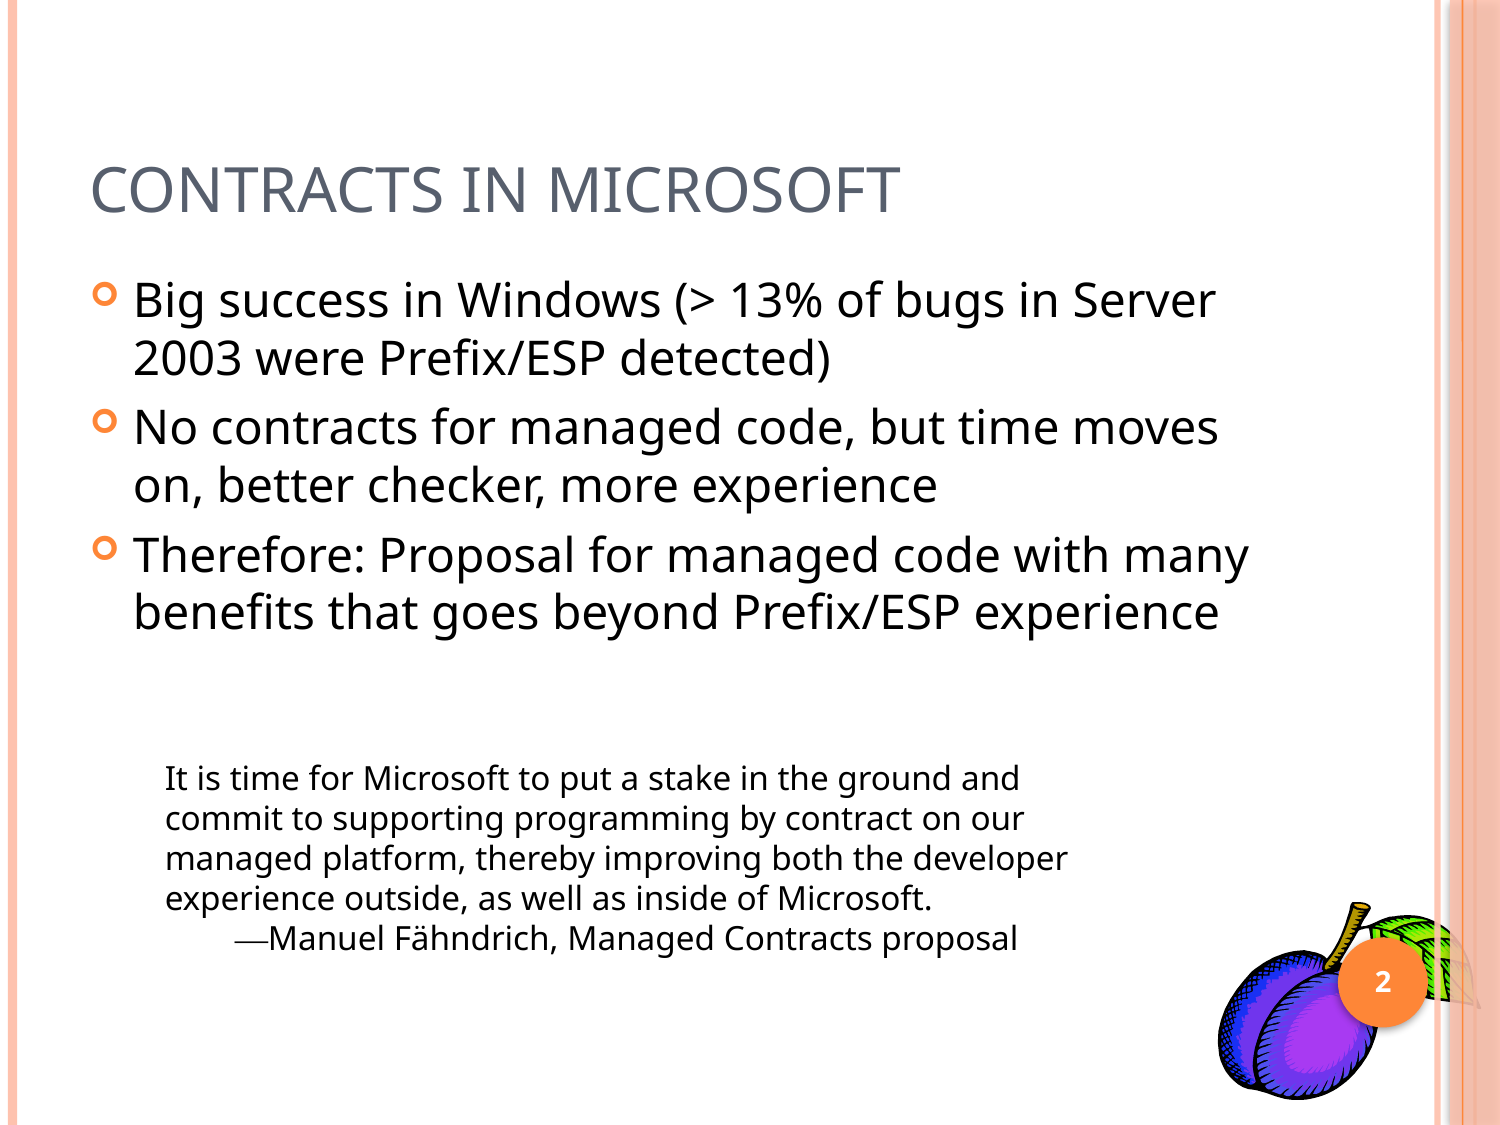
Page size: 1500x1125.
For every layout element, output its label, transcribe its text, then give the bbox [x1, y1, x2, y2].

list Big success in Windows (> 13% of bugs in Server 2003 were Prefix/ESP detected) No contracts for managed code, but time moves on, better checker, more experience Therefore: Proposal for managed code with many benefits that goes beyond Prefix/ESP experience [75, 262, 1300, 688]
slide_number 2 [1333, 940, 1434, 1027]
text_box It is time for Microsoft to put a stake in the ground and commit to supporting programming by contract on our managed platform, thereby improving both the developer experience outside, as well as inside of Microsoft. —Manuel Fähndrich, Managed Contracts proposal [150, 749, 1150, 1005]
title Contracts In Microsoft [75, 45, 1300, 233]
